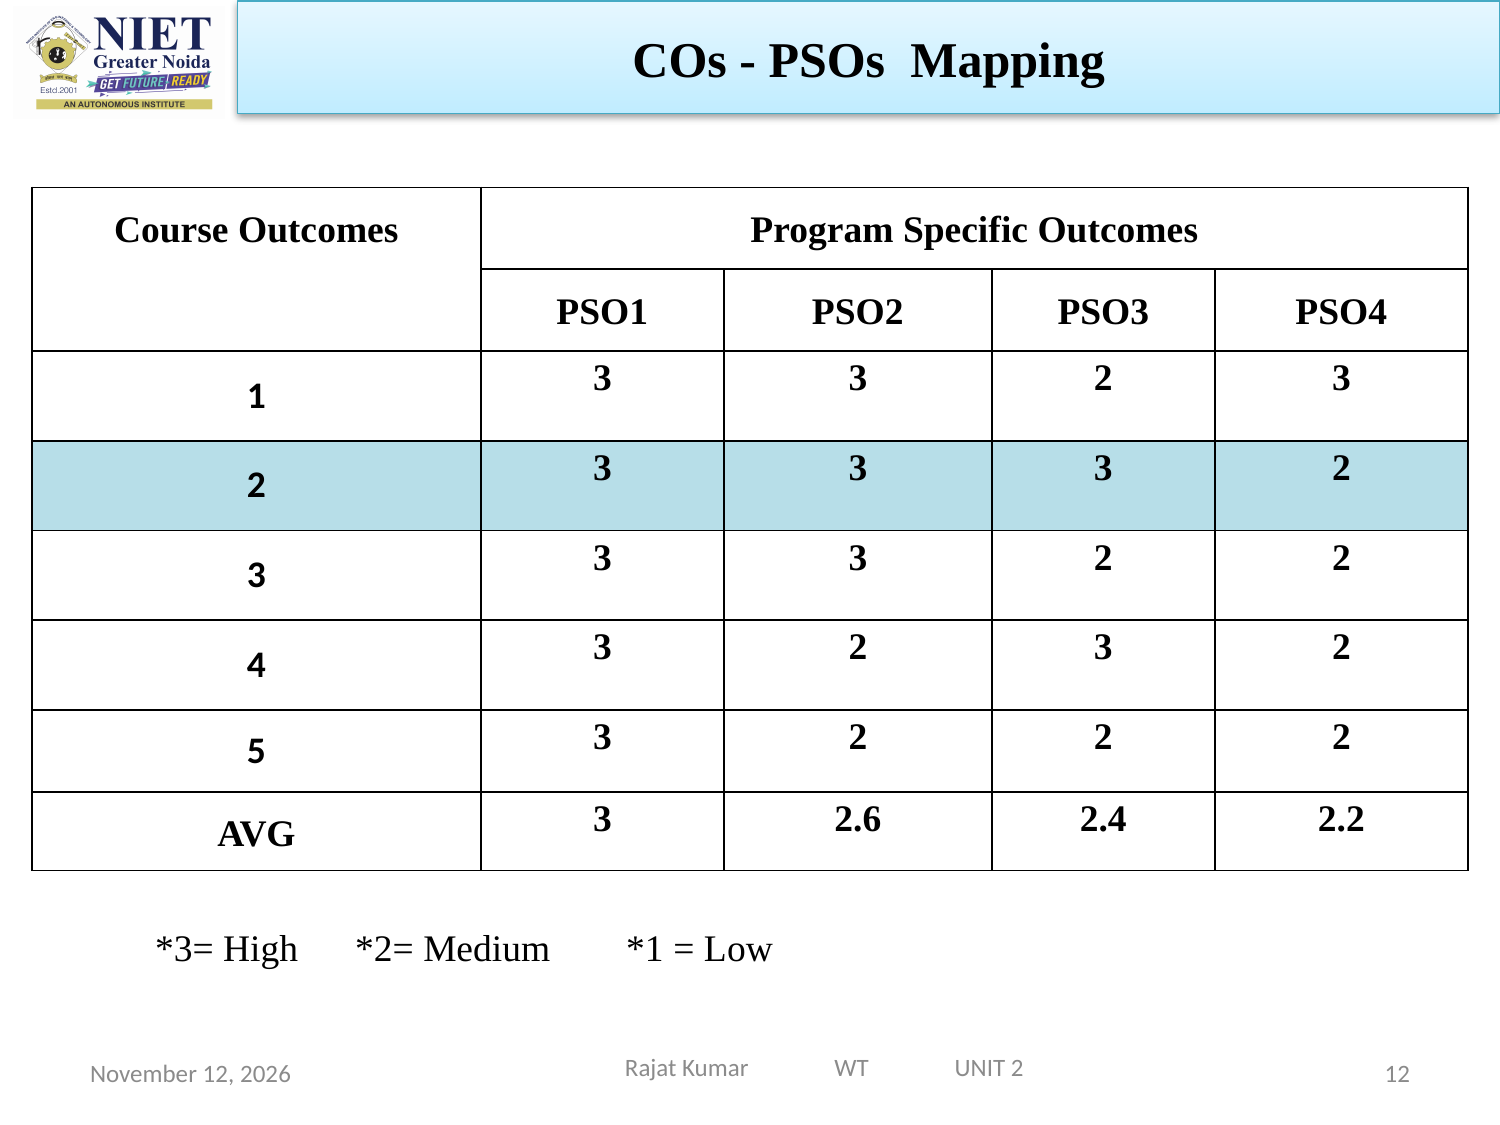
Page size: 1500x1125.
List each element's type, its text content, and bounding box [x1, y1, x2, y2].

table_cell 2 [1216, 442, 1467, 530]
table_cell 3 [482, 442, 723, 530]
picture [13, 5, 226, 119]
table_cell 3 [482, 711, 723, 791]
slide_number 12 [1074, 1042, 1425, 1103]
text_box *3= High *2= Medium *1 = Low [119, 908, 875, 973]
table_cell 3 [725, 442, 991, 530]
table_cell 3 [993, 442, 1214, 530]
table_cell PSO2 [725, 270, 991, 350]
table_cell 4 [33, 621, 480, 709]
table_cell 3 [482, 352, 723, 440]
text_box COs - PSOs Mapping [237, 0, 1500, 114]
table_cell 2 [1216, 531, 1467, 619]
table_cell 3 [725, 352, 991, 440]
table_cell 3 [33, 531, 480, 619]
table_cell 5 [33, 711, 480, 791]
table_cell 2 [993, 531, 1214, 619]
footer Rajat Kumar WT UNIT 2 [362, 1044, 1288, 1090]
table_cell 2.2 [1216, 793, 1467, 870]
table_cell 2 [1216, 621, 1467, 709]
table_cell 2 [1216, 711, 1467, 791]
table_cell AVG [33, 793, 480, 870]
table_cell 2 [725, 621, 991, 709]
table_cell 2 [993, 352, 1214, 440]
table_cell 3 [1216, 352, 1467, 440]
table_cell 2.6 [725, 793, 991, 870]
table_cell 3 [482, 531, 723, 619]
table_cell 1 [33, 352, 480, 440]
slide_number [75, 1042, 425, 1103]
table_cell 3 [725, 531, 991, 619]
table_header Program Specific Outcomes [482, 188, 1467, 268]
table_cell 2 [993, 711, 1214, 791]
table_cell 2 [725, 711, 991, 791]
table_cell 3 [482, 621, 723, 709]
table_header Course Outcomes [33, 188, 480, 350]
table_cell PSO3 [993, 270, 1214, 350]
table_cell PSO1 [482, 270, 723, 350]
table_cell 2 [33, 442, 480, 530]
table_cell 3 [482, 793, 723, 870]
table_cell 2.4 [993, 793, 1214, 870]
table_cell 3 [993, 621, 1214, 709]
table_cell PSO4 [1216, 270, 1467, 350]
